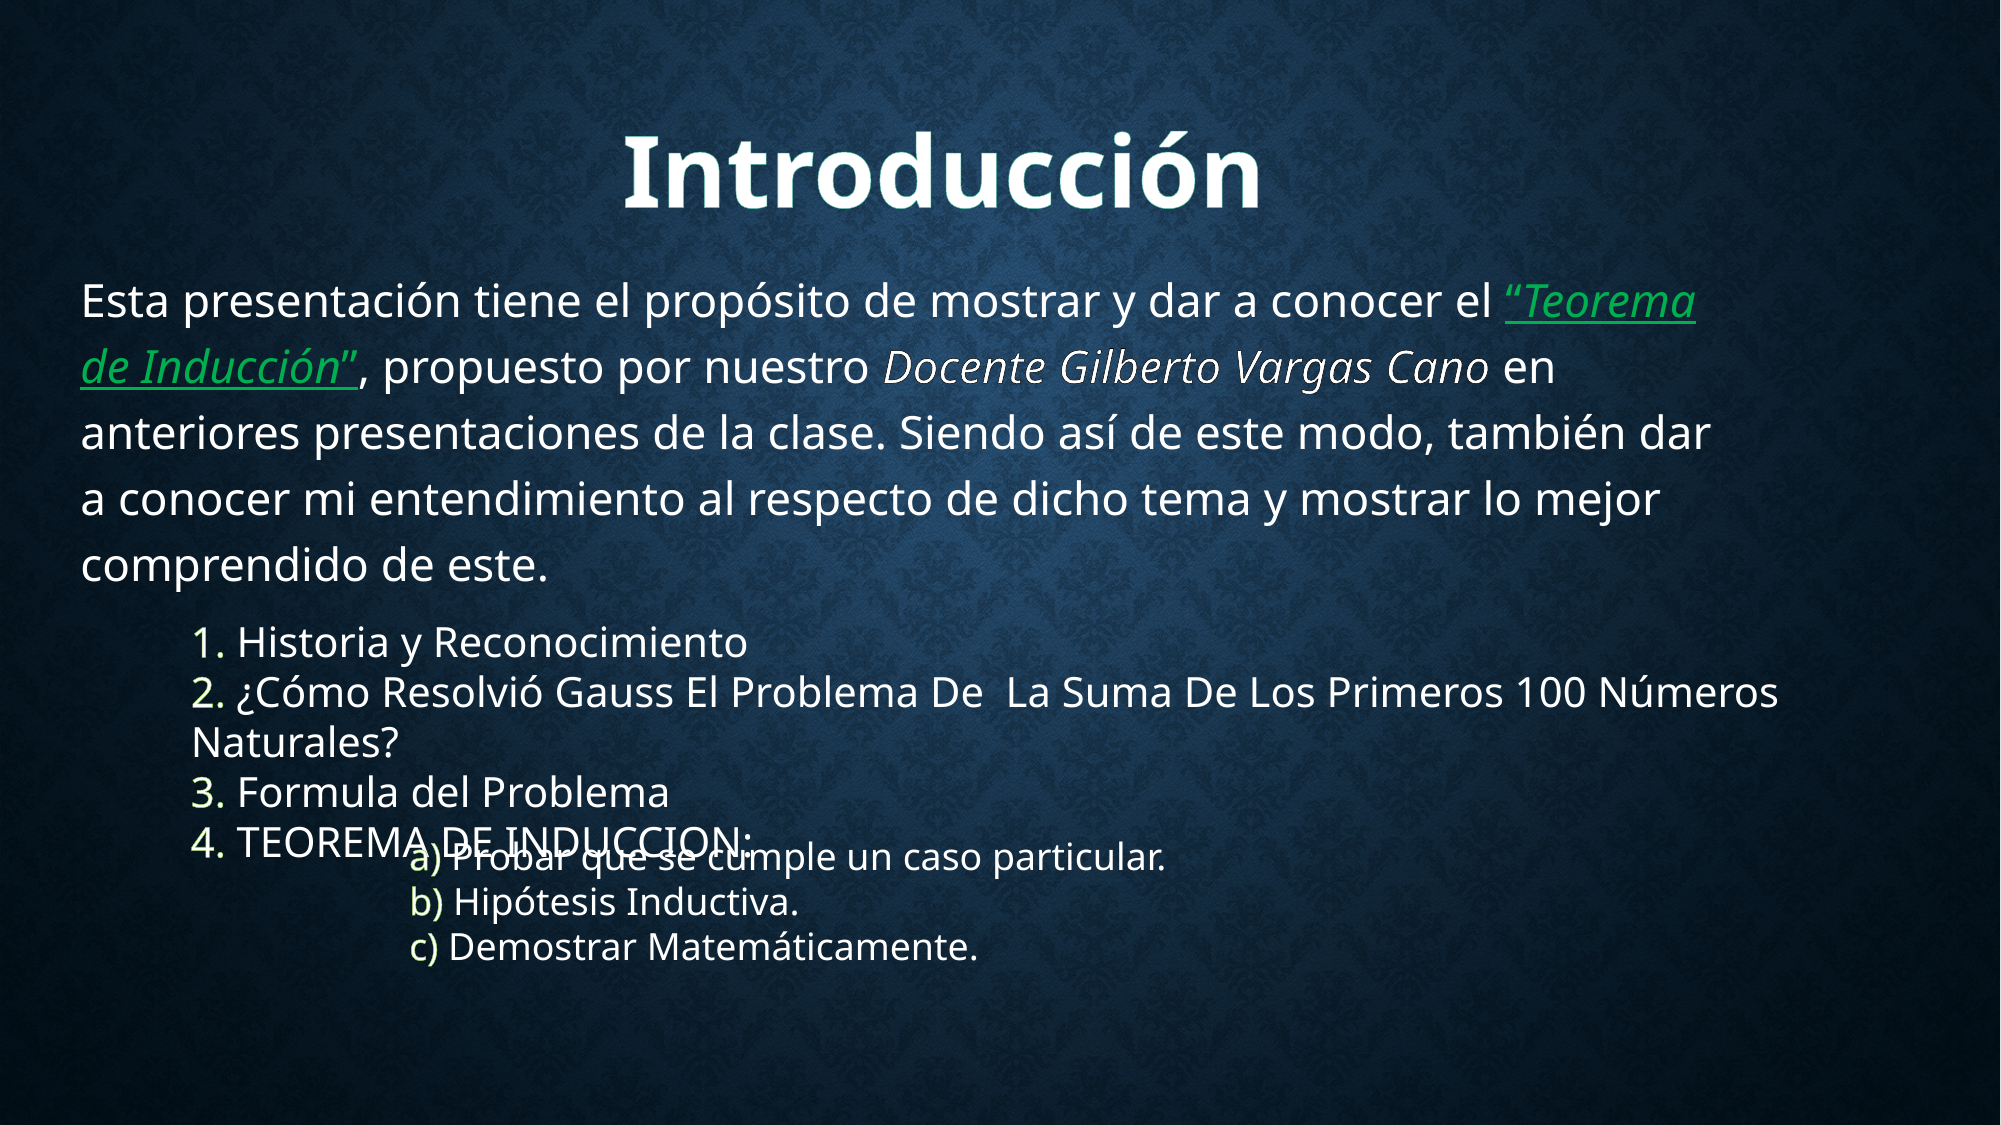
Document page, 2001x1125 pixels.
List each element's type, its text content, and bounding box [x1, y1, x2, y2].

text_box 1. Historia y Reconocimiento 2. ¿Cómo Resolvió Gauss El Problema De La Suma De Los Primeros 100 Números Naturales? 3. Formula del Problema 4. TEOREMA DE INDUCCION: [175, 608, 2000, 874]
title Introducción [94, 66, 1794, 285]
list Esta presentación tiene el propósito de mostrar y dar a conocer el “Teorema de Inducción”, propuesto por nuestro Docente Gilberto Vargas Cano en anteriores presentaciones de la clase. Siendo así de este modo, también dar a conocer mi entendimiento al respecto de dicho tema y mostrar lo mejor comprendido de este. [65, 253, 1764, 512]
text_box a) Probar que se cumple un caso particular. b) Hipótesis Inductiva. c) Demostrar Matemáticamente. [394, 825, 1182, 975]
